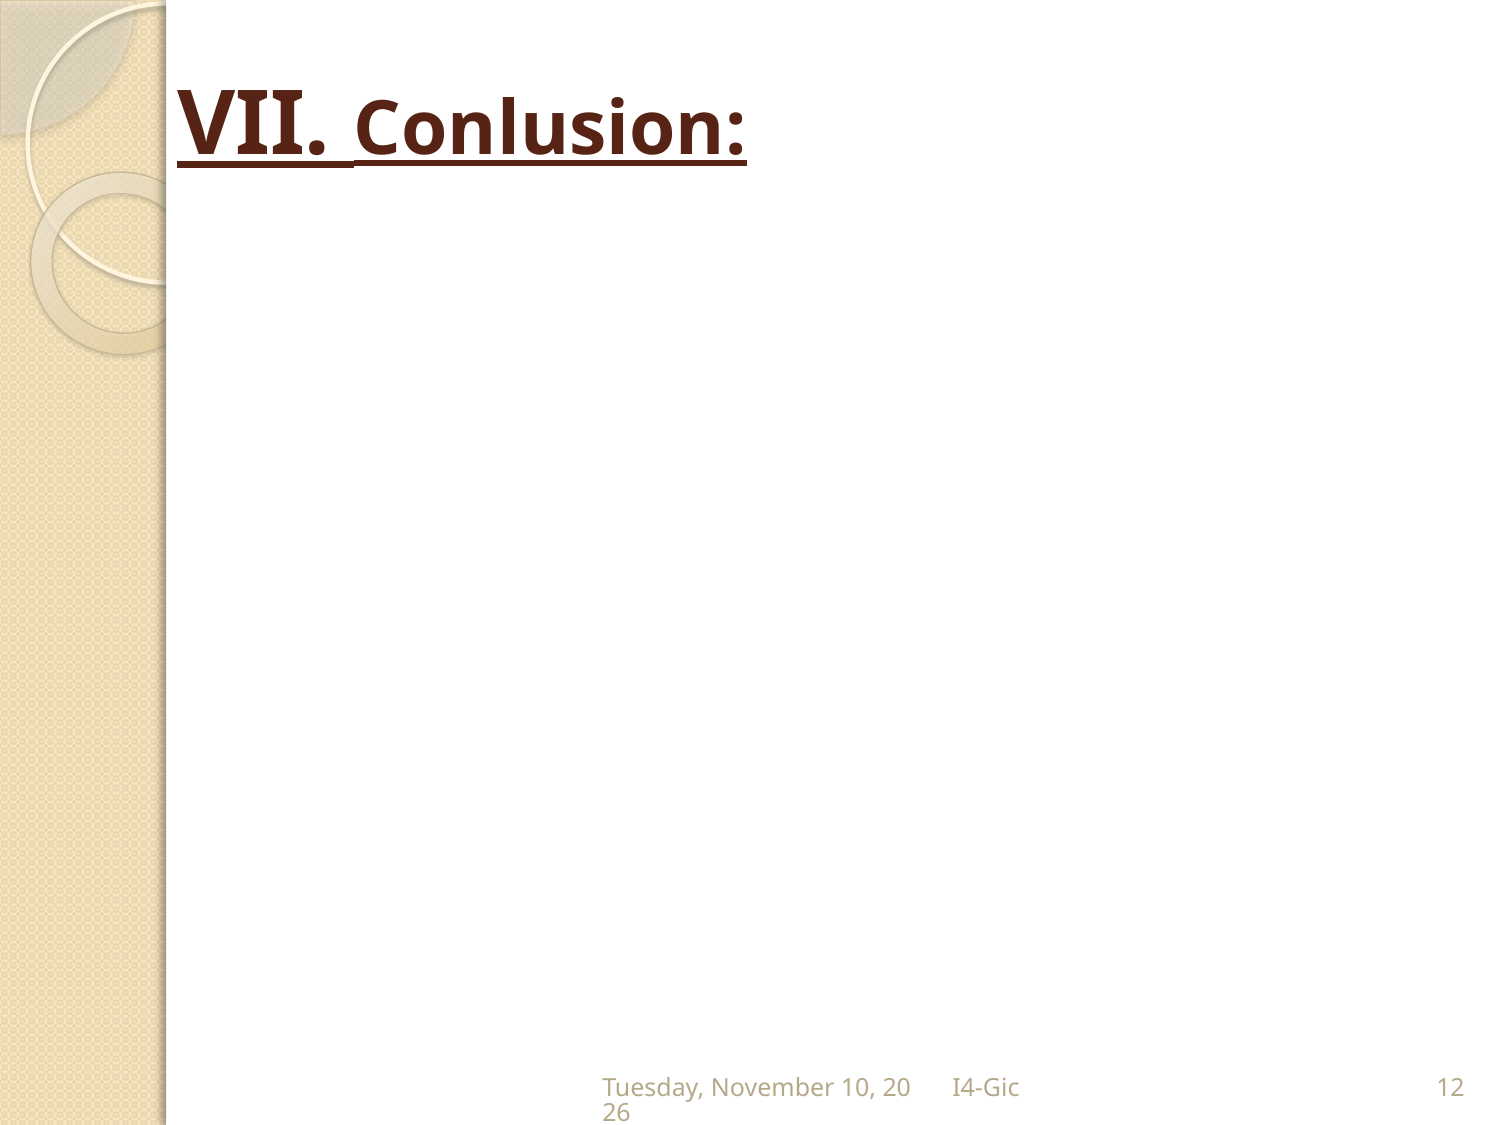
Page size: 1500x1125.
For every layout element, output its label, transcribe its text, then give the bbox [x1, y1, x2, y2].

footer I4-Gic [937, 1034, 1413, 1113]
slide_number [587, 1034, 937, 1113]
slide_number 12 [1413, 1034, 1488, 1113]
title VII. Conlusion: [162, 24, 1393, 213]
